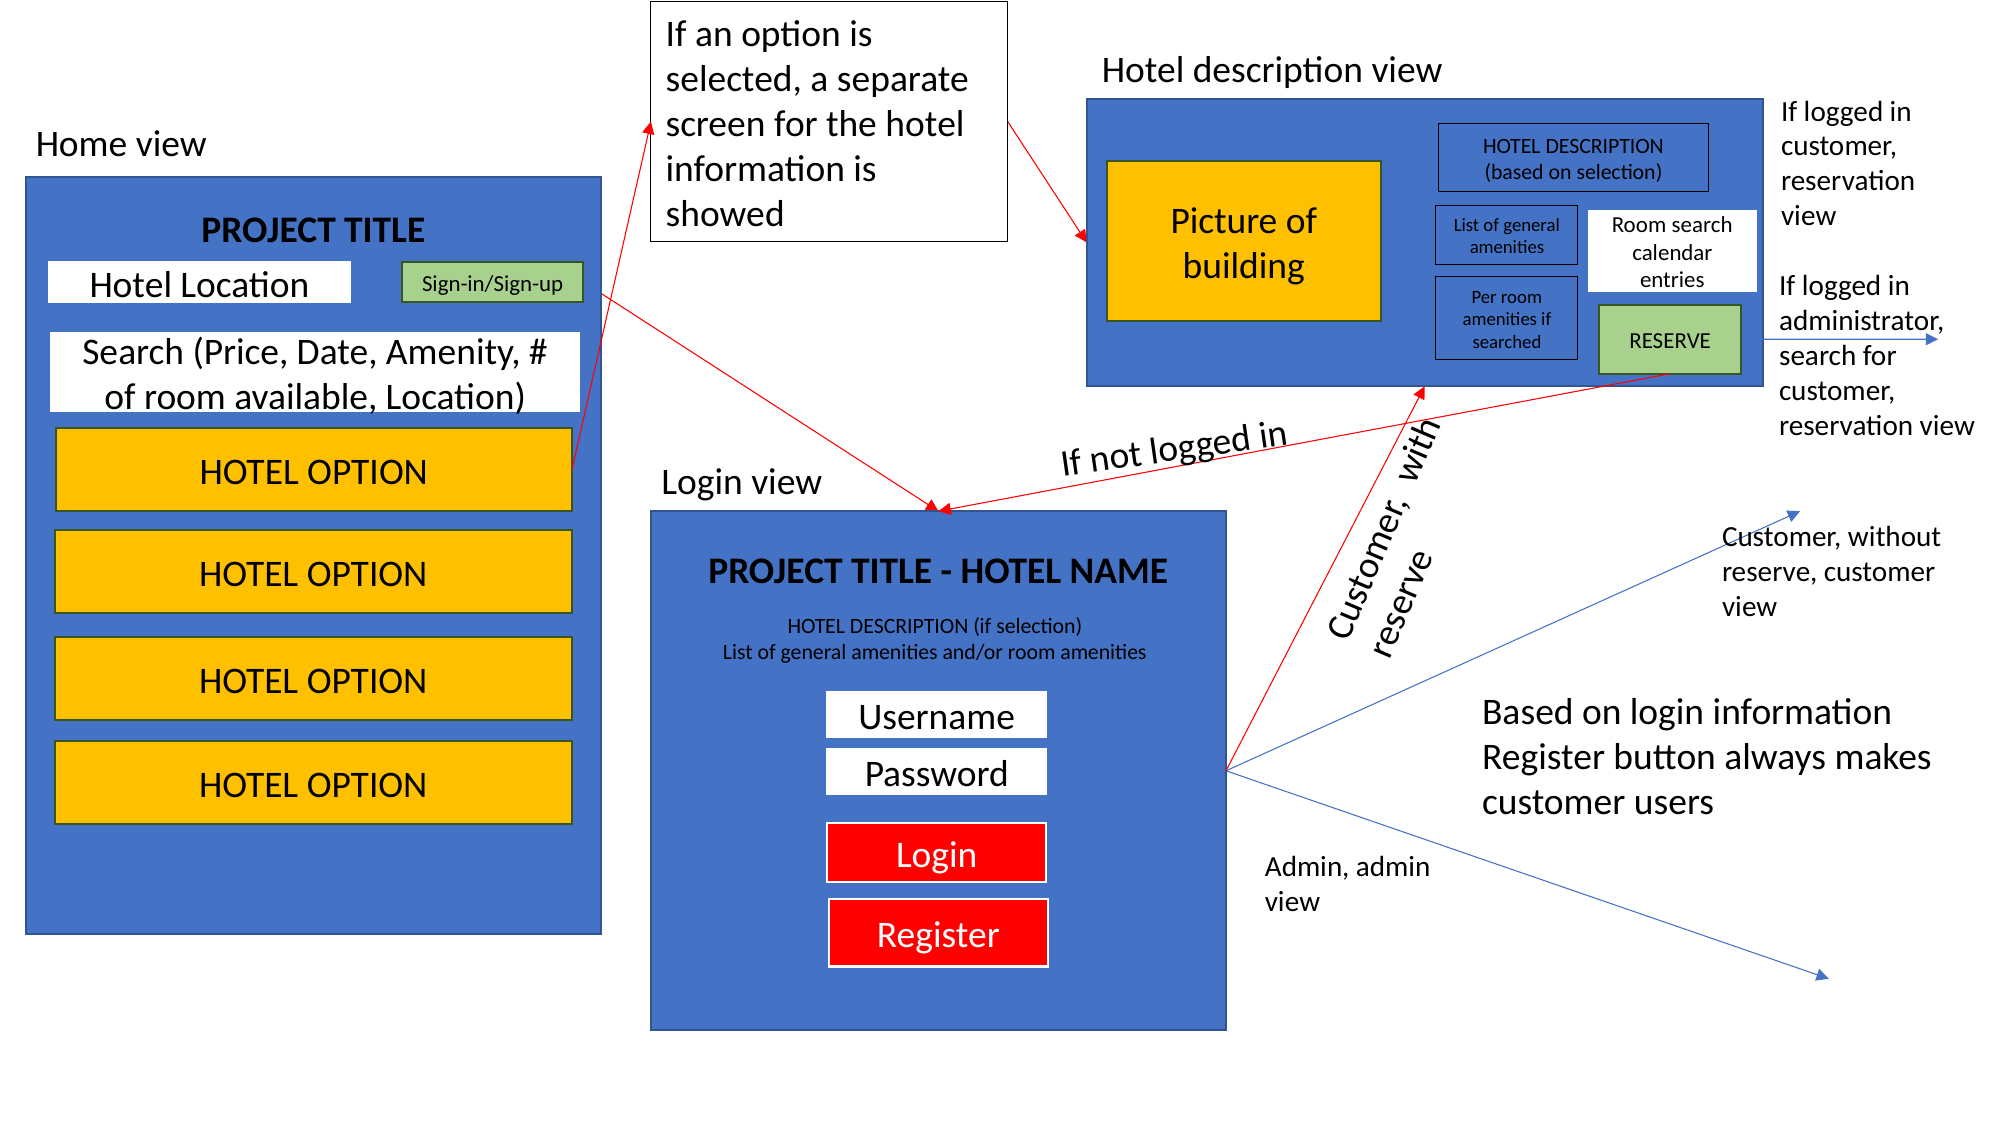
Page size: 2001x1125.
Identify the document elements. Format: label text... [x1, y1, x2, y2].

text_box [1425, 511, 1801, 770]
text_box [601, 281, 939, 512]
text_box If an option is selected, a separate screen for the hotel information is showed [650, 1, 1008, 242]
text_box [1225, 386, 1425, 771]
text_box If logged in customer, reservation view [1766, 84, 1982, 239]
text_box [1226, 770, 1829, 979]
text_box Based on login information Register button always makes customer users [1801, 679, 1951, 830]
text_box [1086, 98, 1763, 387]
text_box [25, 176, 601, 934]
text_box If logged in administrator, search for customer, reservation view [1764, 259, 2000, 449]
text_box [938, 373, 1671, 512]
text_box Customer, without reserve, customer view [1707, 509, 1999, 630]
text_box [650, 511, 1226, 1031]
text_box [571, 122, 651, 470]
text_box Home view [21, 111, 415, 172]
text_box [1007, 122, 1086, 243]
text_box Hotel description view [1087, 37, 1481, 98]
